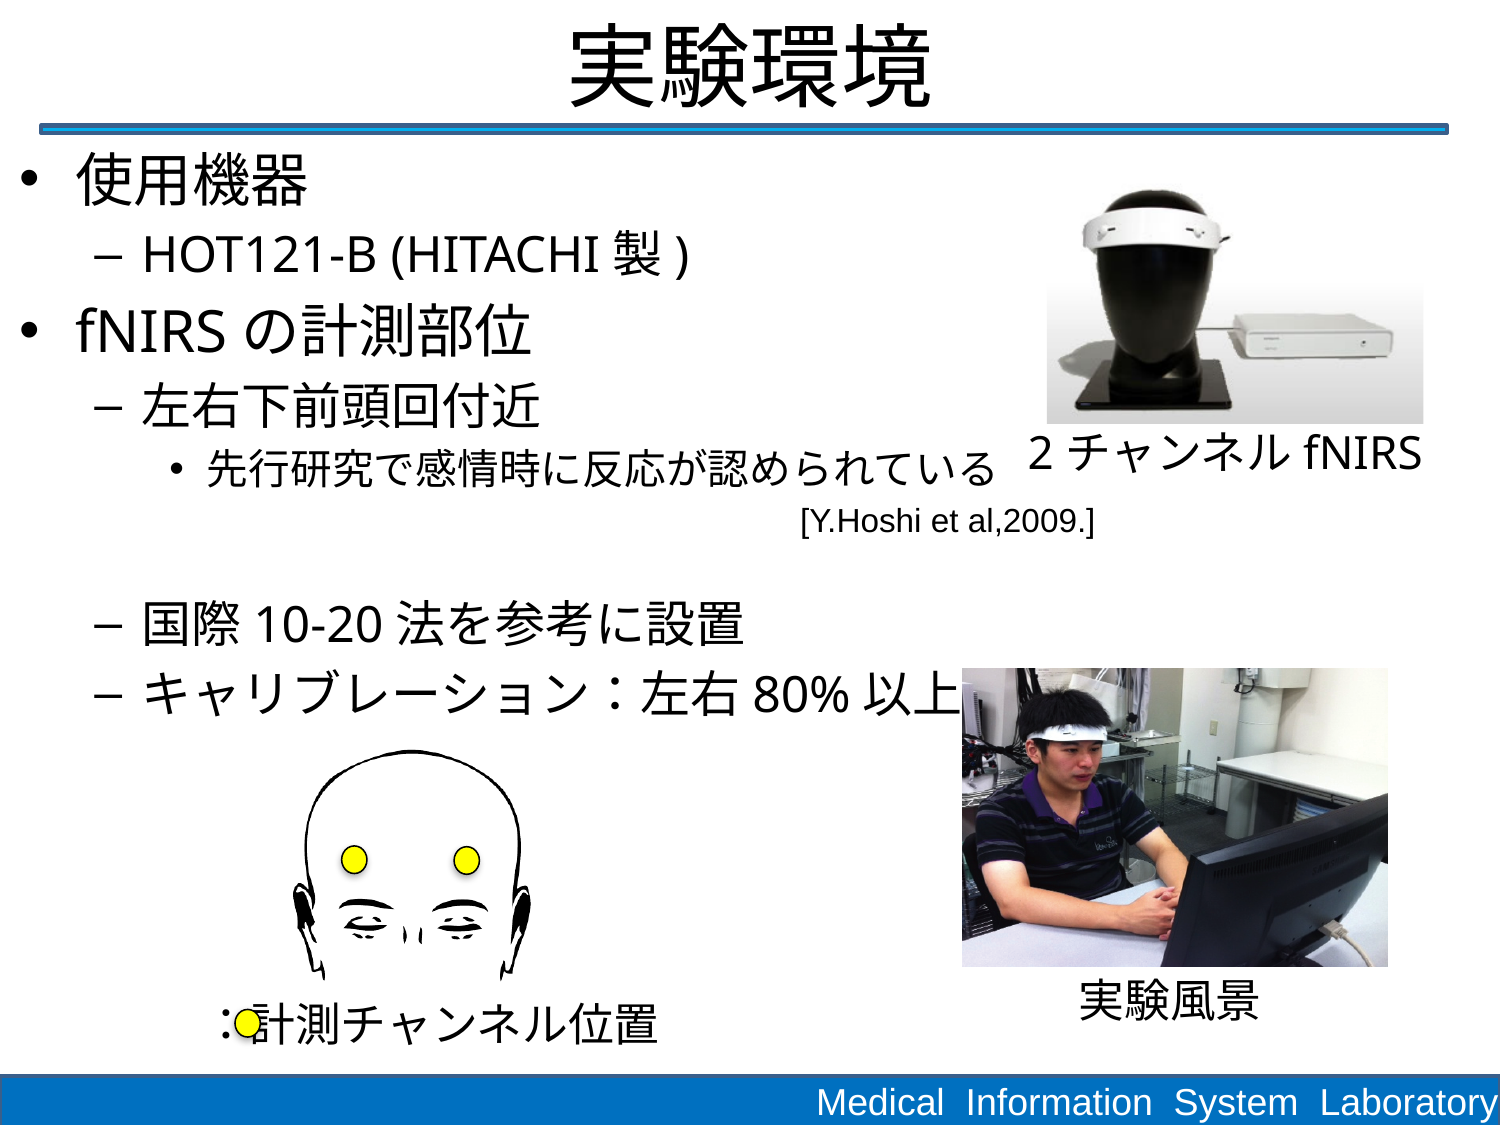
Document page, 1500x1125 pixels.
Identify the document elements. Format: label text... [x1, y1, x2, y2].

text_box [962, 668, 1389, 1024]
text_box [1026, 174, 1424, 481]
title 実験環境 [0, 0, 1500, 133]
list 使用機器 HOT121-B (HITACHI製) fNIRSの計測部位 左右下前頭回付近 先行研究で感情時に反応が認められている 国際10-20法を参考に設置 キャリブレーション：左右80%以上 [4, 135, 1500, 1081]
text_box [Y.Hoshi et al,2009.] [785, 491, 1128, 547]
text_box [234, 743, 621, 1047]
